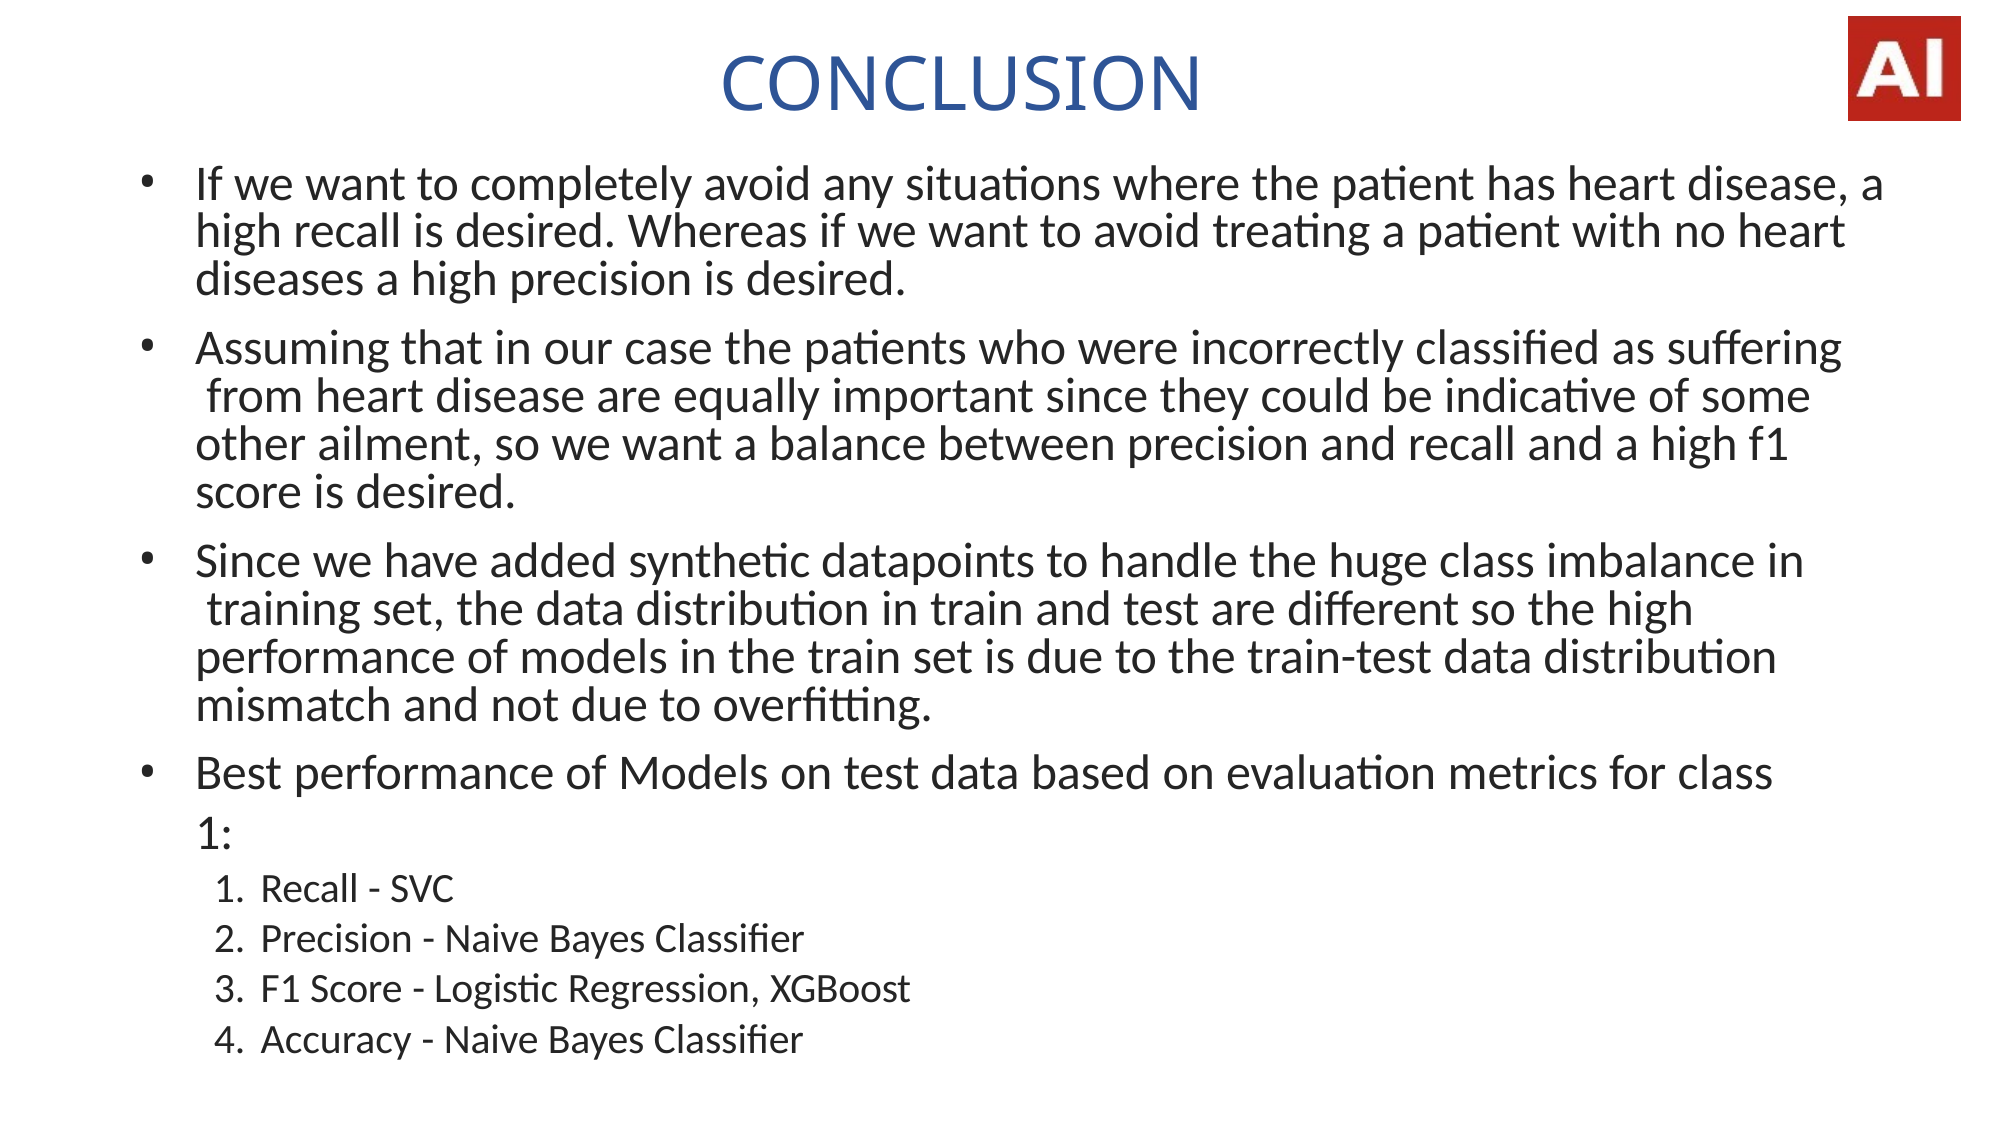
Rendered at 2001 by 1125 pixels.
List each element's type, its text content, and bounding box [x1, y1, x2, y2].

picture [1848, 16, 1962, 121]
text_box If we want to completely avoid any situations where the patient has heart disease, a high recall is desired. Whereas if we want to avoid treating a patient with no heart diseases a high precision is desired. Assuming that in our case the patients who were incorrectly classified as suffering from heart disease are equally important since they could be indicative of some other ailment, so we want a balance between precision and recall and a high f1 score is desired. Since we have added synthetic datapoints to handle the huge class imbalance in training set, the data distribution in train and test are different so the high performance of models in the train set is due to the train-test data distribution mismatch and not due to overfitting. Best performance of Models on test data based on evaluation metrics for class 1: Recall - SVC Precision - Naive Bayes Classifier F1 Score - Logistic Regression, XGBoost Accuracy - Naive Bayes Classifier [136, 147, 1898, 1062]
title CONCLUSION [717, 33, 1283, 147]
